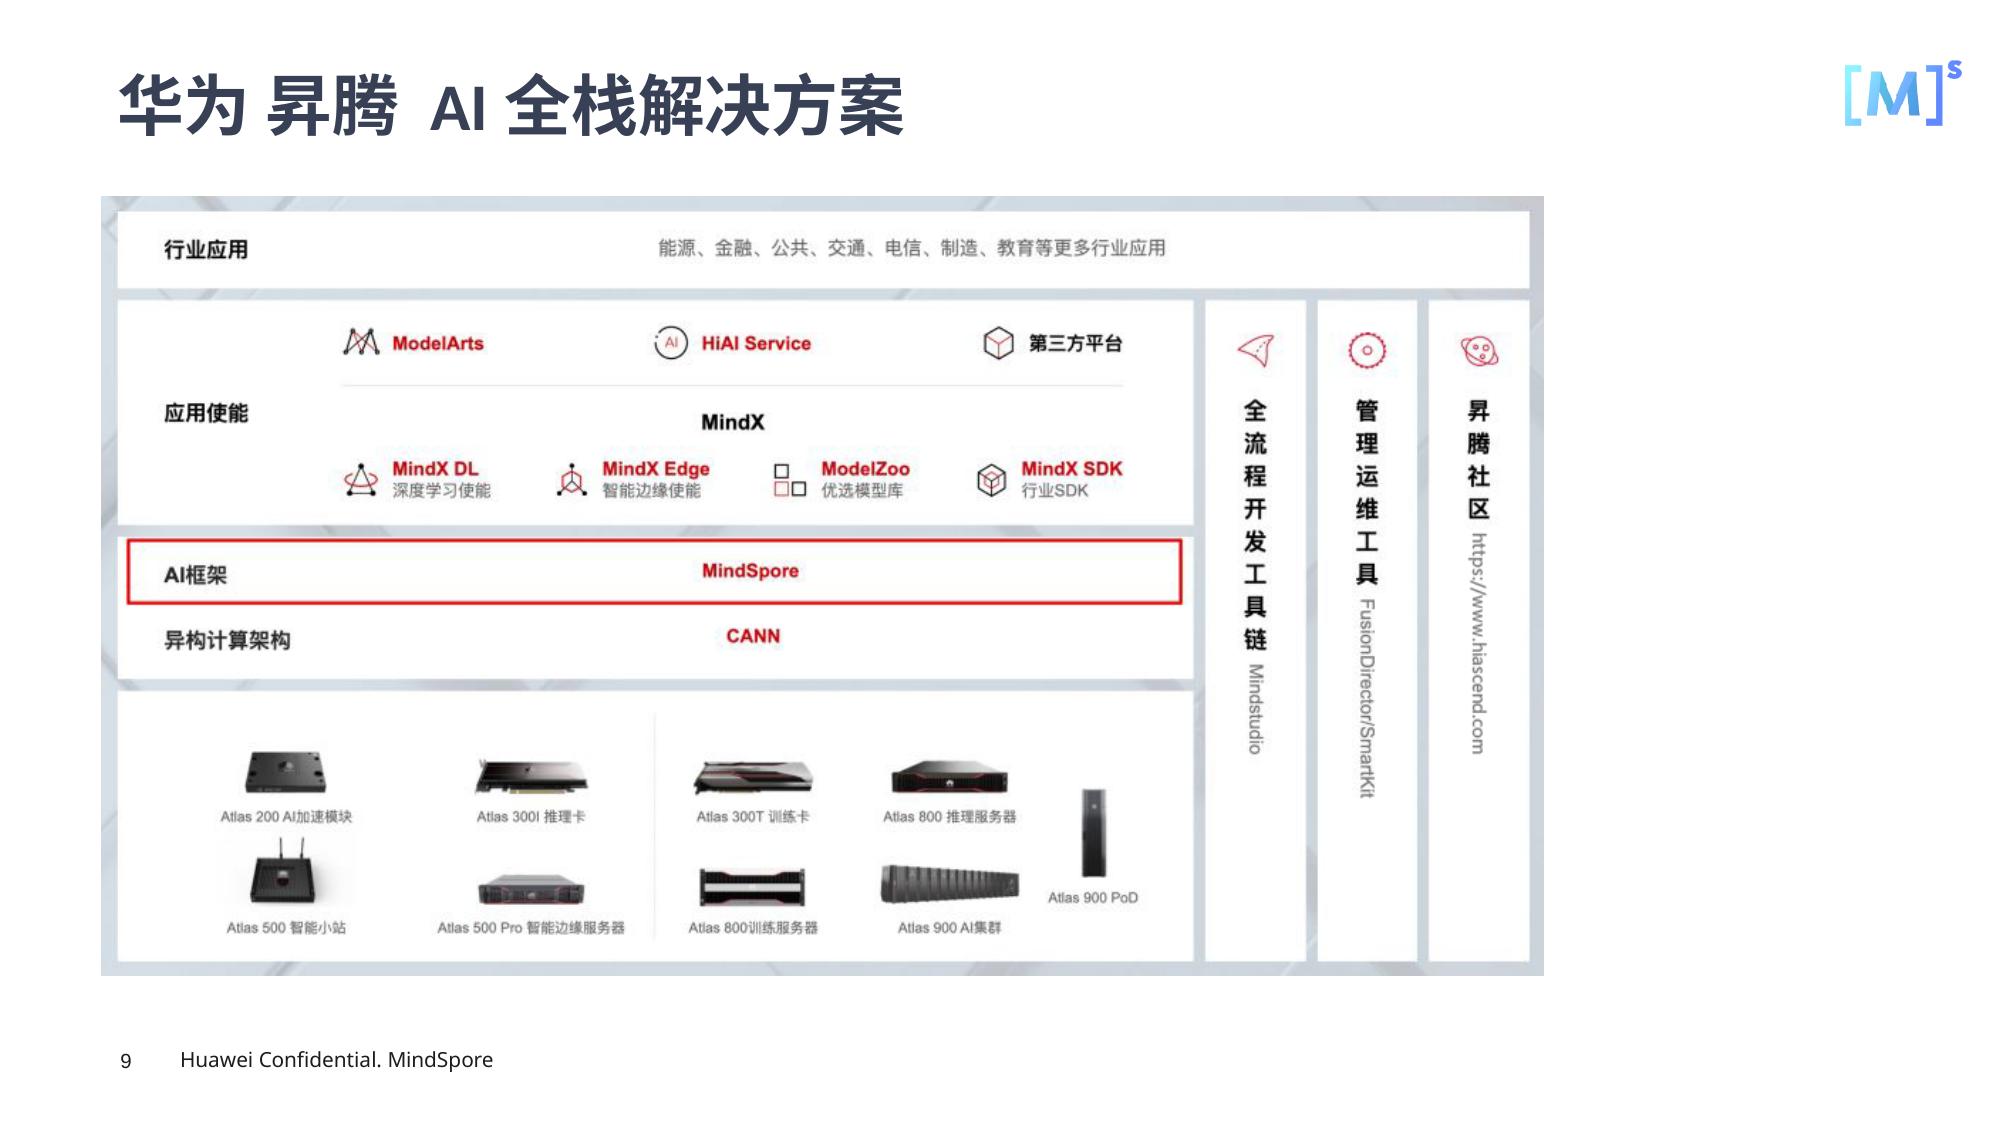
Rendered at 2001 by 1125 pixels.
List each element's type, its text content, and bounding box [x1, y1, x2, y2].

picture [100, 196, 1544, 977]
title 华为 昇腾 AI全栈解决方案 [102, 56, 1901, 154]
picture [1827, 50, 1967, 138]
